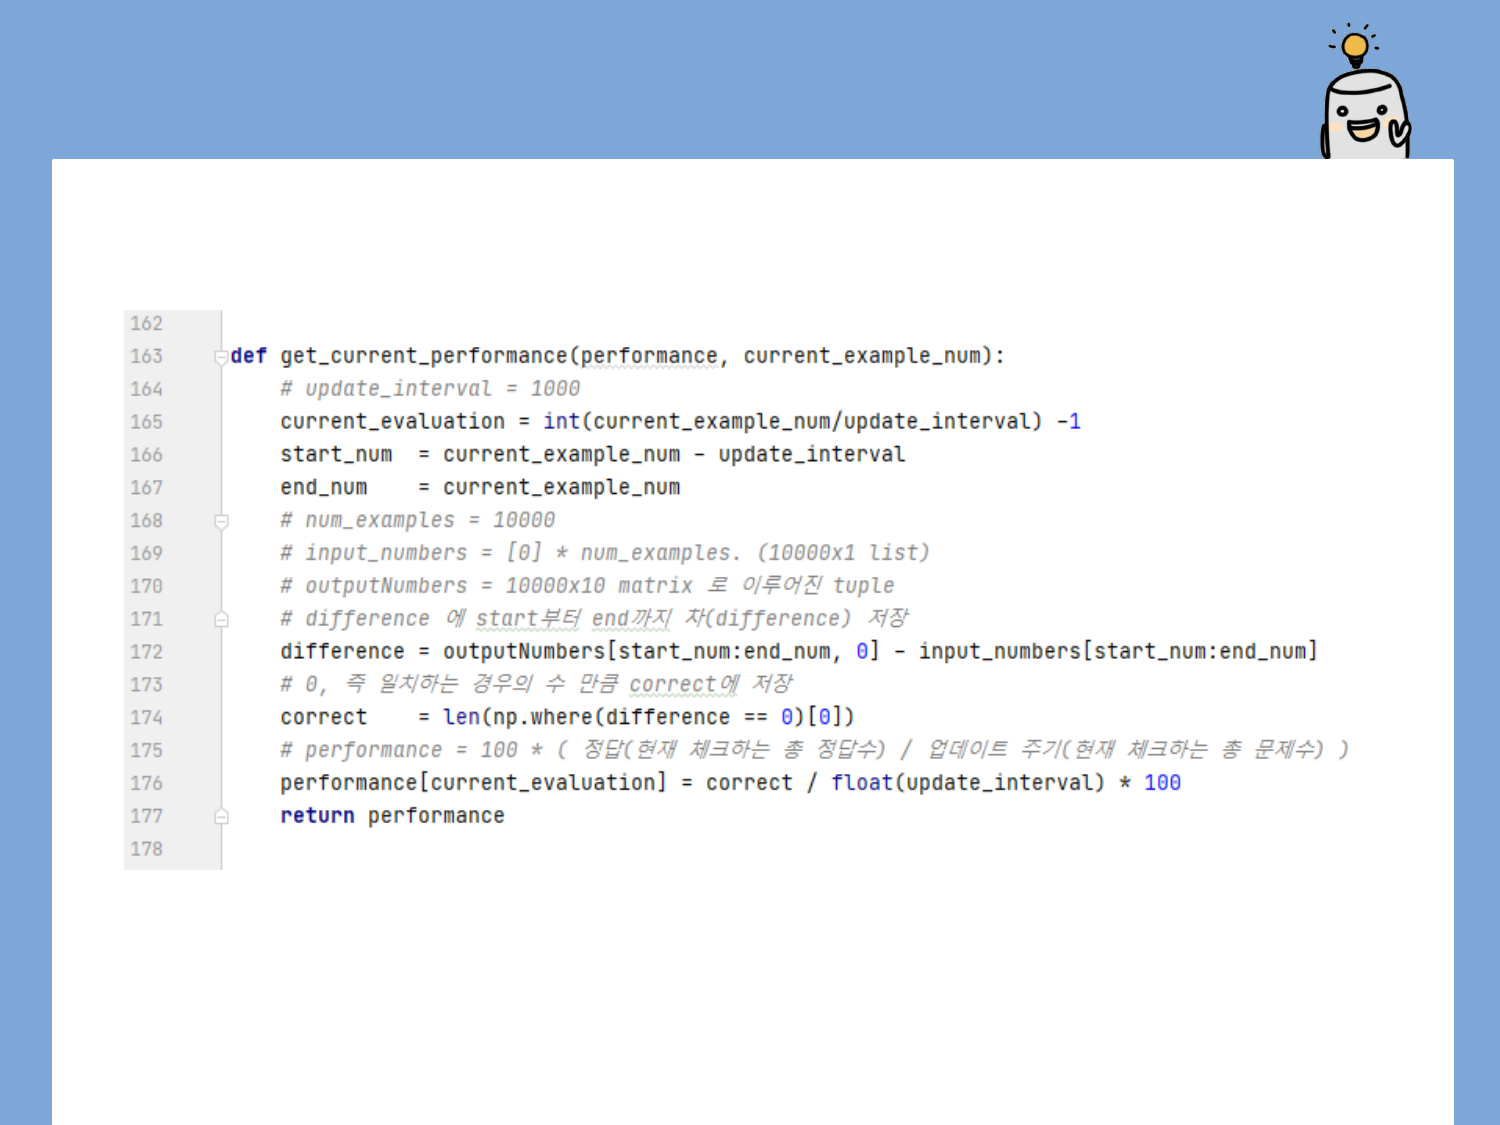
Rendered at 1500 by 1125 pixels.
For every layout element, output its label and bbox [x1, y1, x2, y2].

picture [1271, 13, 1453, 159]
picture [124, 309, 1376, 871]
